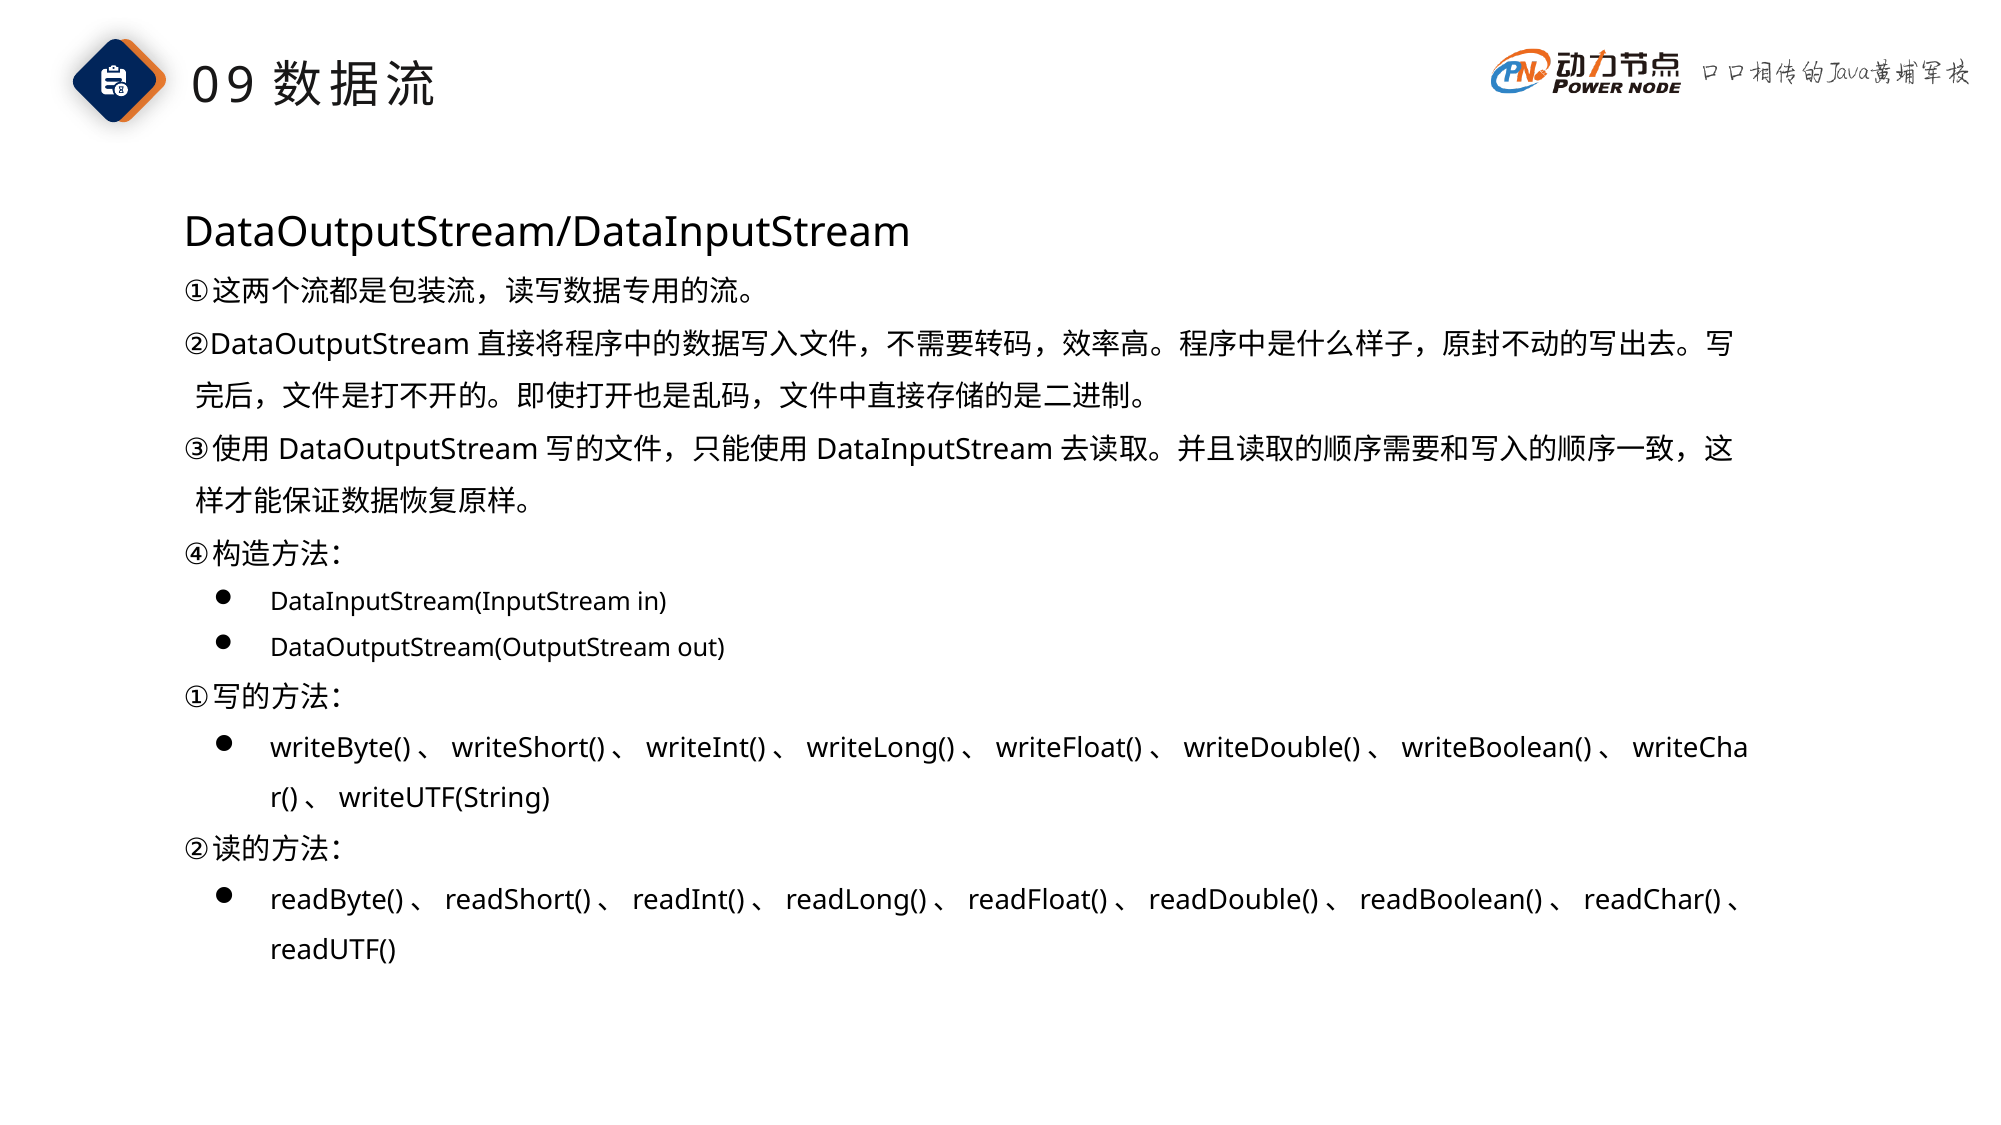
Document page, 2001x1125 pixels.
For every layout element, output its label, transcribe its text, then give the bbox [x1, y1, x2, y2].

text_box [81, 48, 158, 113]
picture [1450, 0, 2000, 154]
text_box 09数据流 [176, 45, 1282, 127]
text_box DataOutputStream/DataInputStream 这两个流都是包装流，读写数据专用的流。 DataOutputStream直接将程序中的数据写入文件，不需要转码，效率高。程序中是什么样子，原封不动的写出去。写完后，文件是打不开的。即使打开也是乱码，文件中直接存储的是二进制。 使用DataOutputStream写的文件，只能使用DataInputStream去读取。并且读取的顺序需要和写入的顺序一致，这样才能保证数据恢复原样。 构造方法： DataInputStream(InputStream in) DataOutputStream(OutputStream out) 写的方法： writeByte()、writeShort()、writeInt()、writeLong()、writeFloat()、writeDouble()、writeBoolean()、writeChar()、writeUTF(String) 读的方法： readByte()、readShort()、readInt()、readLong()、readFloat()、readDouble()、readBoolean()、readChar()、readUTF() [183, 169, 1756, 976]
